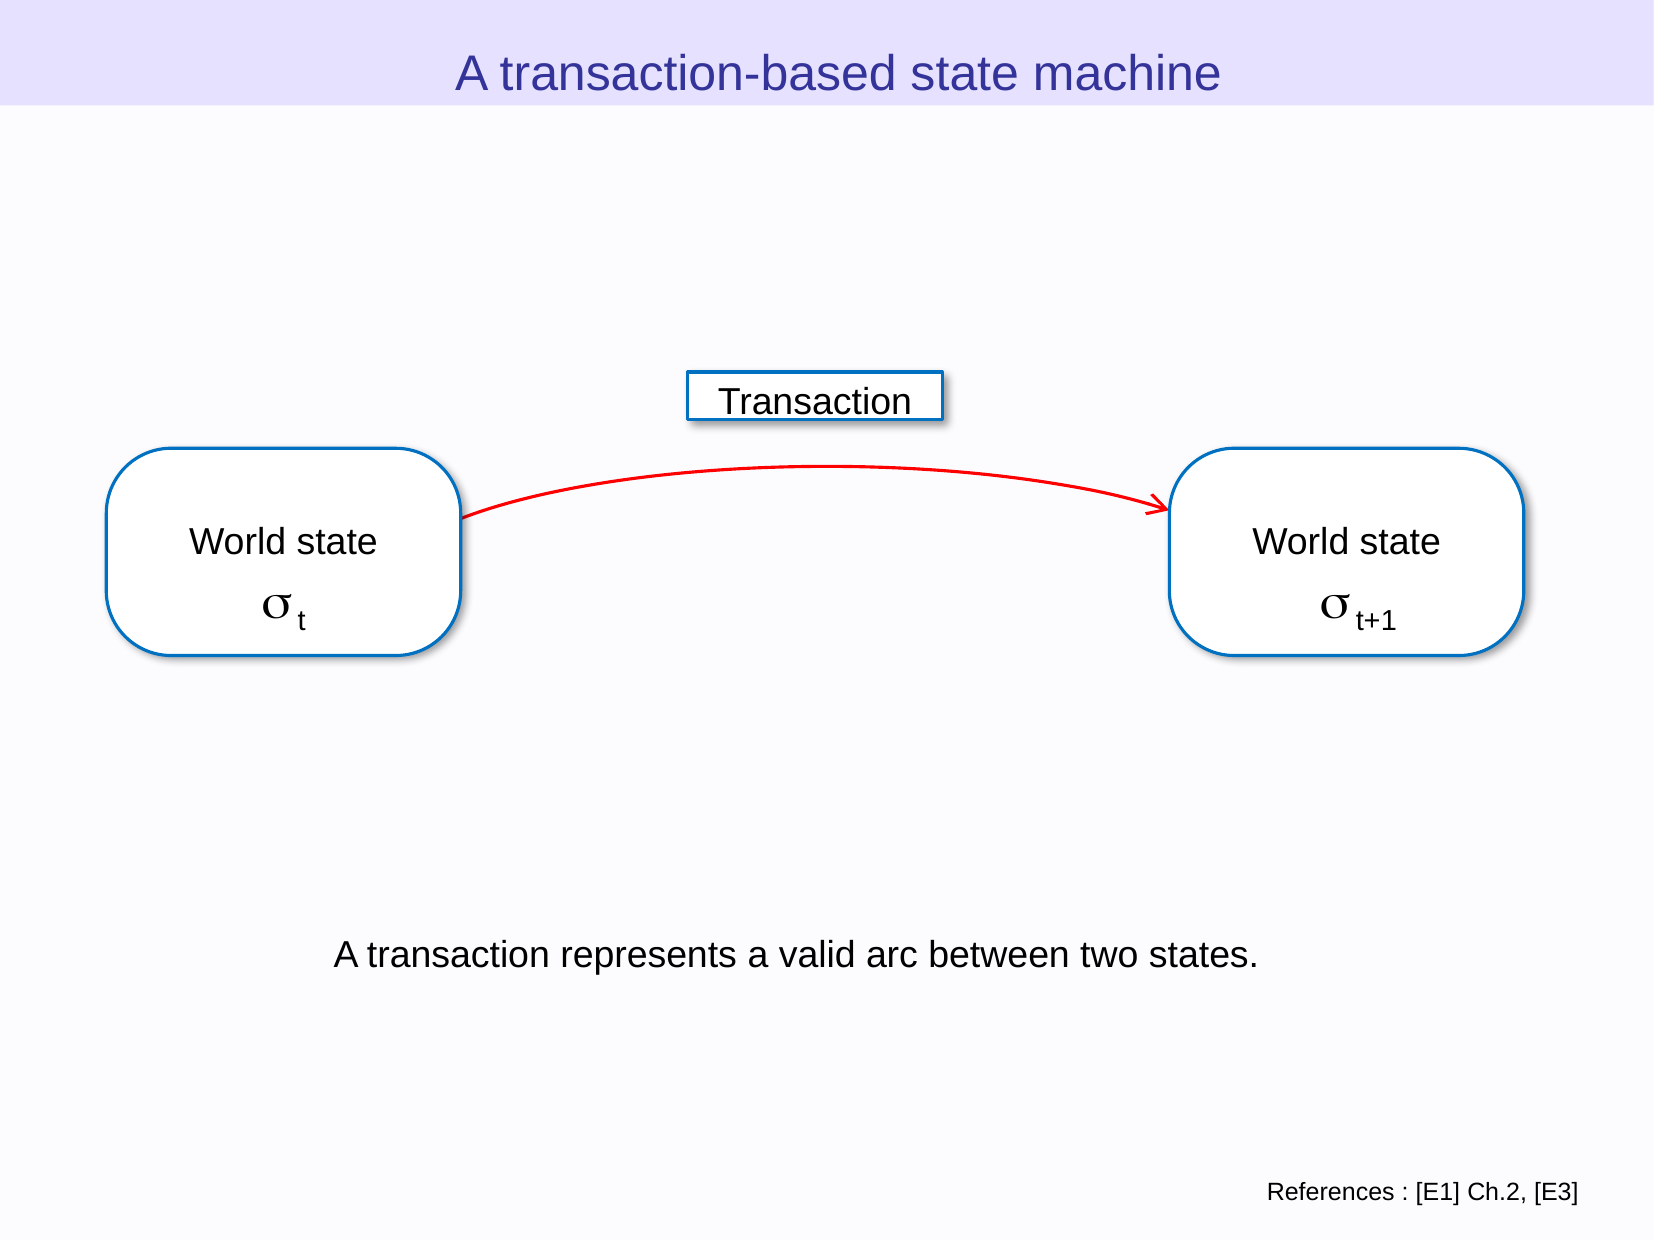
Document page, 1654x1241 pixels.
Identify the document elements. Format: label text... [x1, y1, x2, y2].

text_box World state [118, 501, 449, 561]
text_box A transaction-based state machine [59, 22, 1619, 166]
text_box [687, 371, 696, 420]
text_box A transaction represents a valid arc between two states. [318, 915, 1560, 987]
text_box [1169, 448, 1524, 656]
text_box s t+1 [1240, 549, 1477, 609]
text_box [106, 448, 461, 656]
text_box [934, 371, 943, 420]
text_box s t [165, 549, 402, 609]
text_box Transaction [696, 371, 934, 420]
text_box [470, 465, 1168, 591]
text_box World state [1181, 501, 1512, 561]
text_box References : [E1] Ch.2, [E3] [70, 1163, 1595, 1219]
